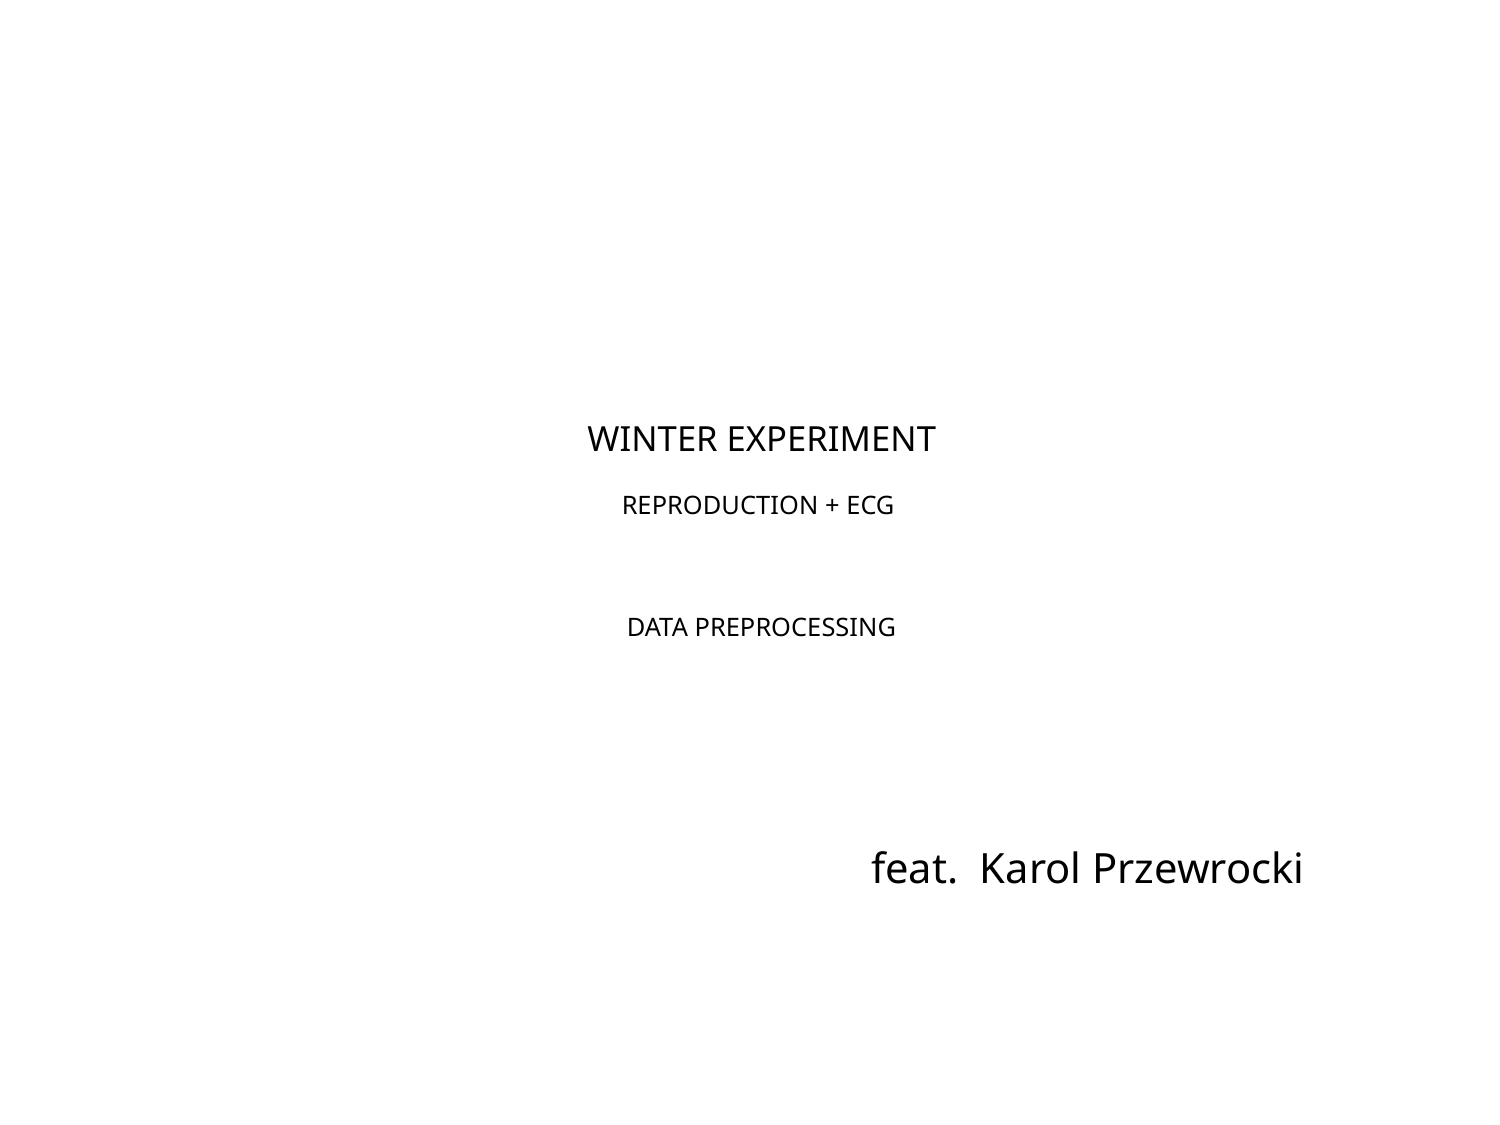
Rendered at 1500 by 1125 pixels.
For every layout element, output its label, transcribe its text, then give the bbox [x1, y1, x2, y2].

title WINTER EXPERIMENT REPRODUCTION + ECG DATA PREPROCESSING [53, 408, 1471, 651]
text_box feat. Karol Przewrocki [856, 834, 1376, 899]
